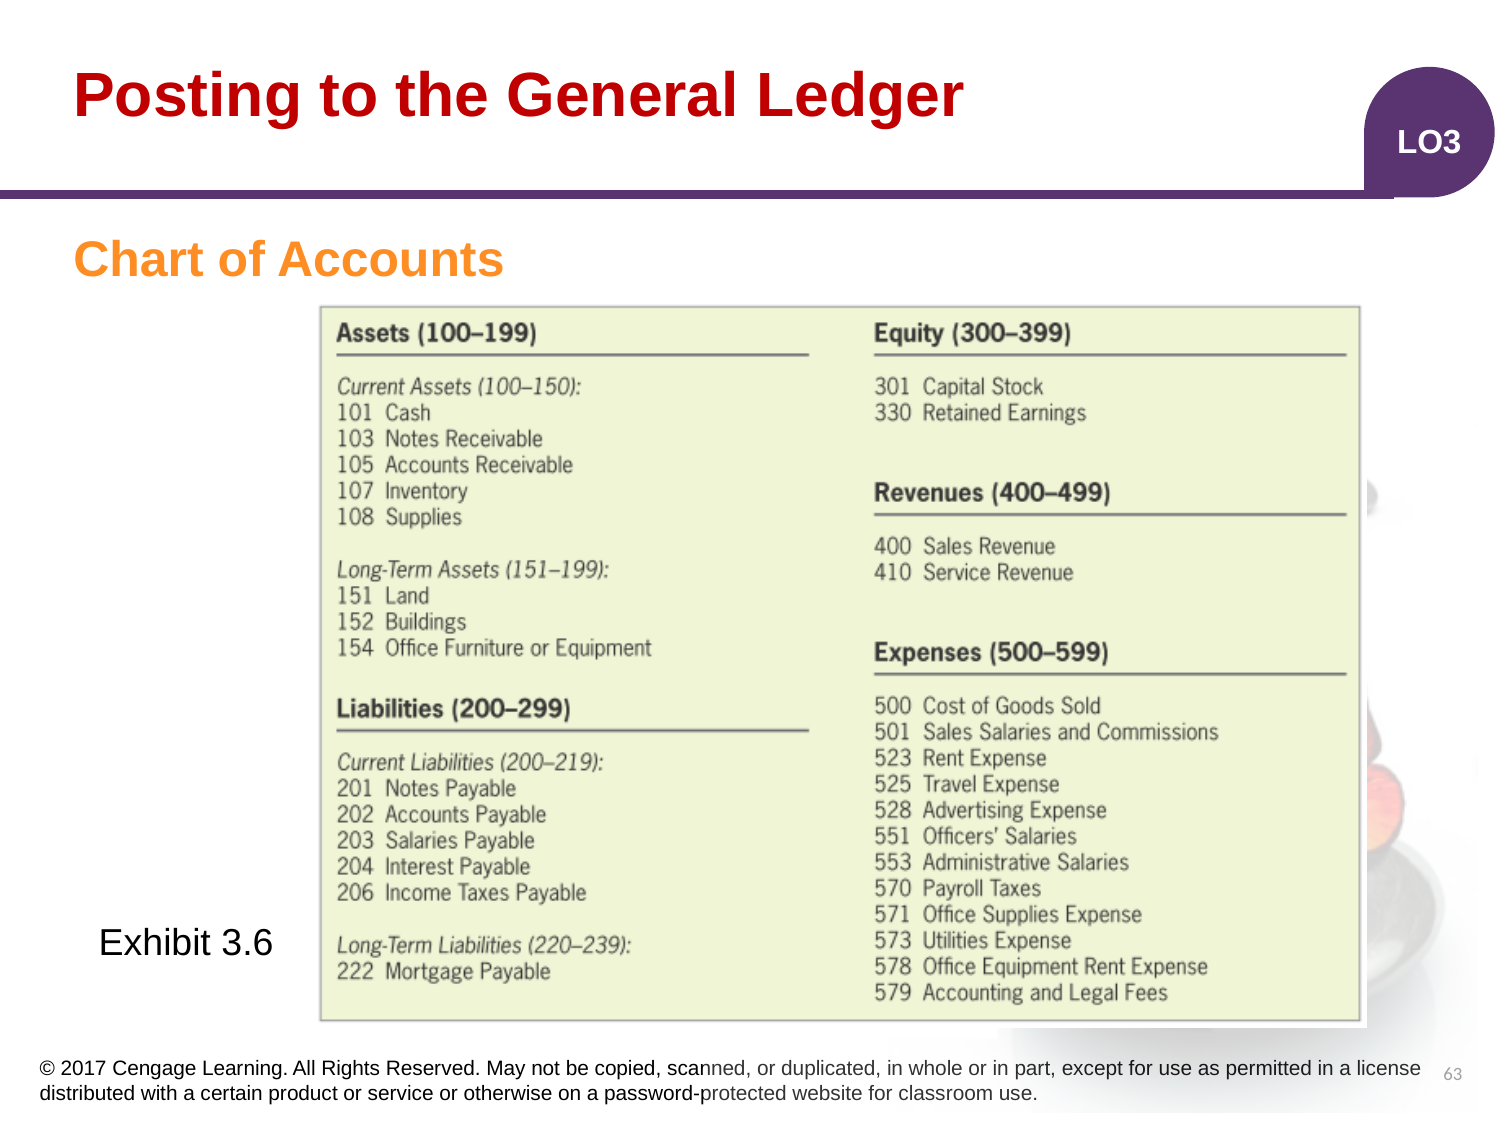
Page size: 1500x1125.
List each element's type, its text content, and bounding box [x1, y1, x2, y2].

picture [936, 1089, 945, 1100]
picture [748, 1089, 757, 1100]
picture [1038, 1062, 1050, 1075]
picture [757, 1087, 763, 1100]
picture [831, 1089, 840, 1100]
picture [792, 1089, 807, 1100]
picture [999, 1089, 1008, 1100]
picture [864, 1060, 873, 1075]
picture [914, 1089, 934, 1100]
picture [805, 1064, 815, 1079]
picture [776, 1085, 785, 1100]
picture [1062, 1064, 1072, 1075]
picture [819, 1085, 829, 1100]
picture [1084, 1064, 1093, 1075]
picture [769, 1064, 775, 1075]
picture [952, 1064, 962, 1075]
picture [875, 1089, 885, 1100]
picture [1021, 1089, 1031, 1100]
picture [845, 1087, 851, 1100]
picture [825, 1064, 834, 1075]
picture [965, 1089, 975, 1100]
picture [899, 1089, 908, 1100]
picture [892, 1064, 901, 1075]
picture [980, 1064, 986, 1075]
title Posting to the General Ledger [58, 40, 1365, 152]
picture [1117, 1062, 1123, 1075]
picture [969, 1064, 979, 1075]
picture [793, 1064, 802, 1075]
picture [853, 1064, 863, 1075]
picture [998, 1064, 1007, 1075]
picture [1128, 1060, 1134, 1075]
picture [712, 1089, 718, 1100]
picture [908, 1064, 923, 1075]
picture [1015, 1064, 1025, 1079]
picture [868, 1085, 874, 1100]
list Chart of Accounts [58, 218, 1439, 992]
slide_number 63 [1139, 1042, 1478, 1103]
picture [782, 1060, 791, 1075]
picture [886, 1089, 892, 1100]
picture [730, 1087, 736, 1100]
text_box LO3 [1382, 112, 1477, 168]
picture [1074, 1064, 1083, 1075]
picture [314, 300, 1367, 1028]
picture [723, 1064, 733, 1075]
picture [712, 1064, 721, 1075]
picture [808, 1089, 818, 1100]
picture [936, 1064, 946, 1075]
picture [1106, 1064, 1116, 1079]
picture [734, 1060, 743, 1075]
picture [719, 1089, 729, 1100]
picture [704, 1064, 709, 1075]
picture [836, 1064, 847, 1075]
picture [704, 1089, 711, 1100]
picture [1135, 1064, 1139, 1075]
text_box Exhibit 3.6 [84, 910, 289, 971]
picture [758, 1064, 768, 1075]
picture [1011, 1089, 1020, 1100]
picture [846, 1062, 852, 1075]
picture [1095, 1064, 1105, 1075]
picture [953, 1089, 963, 1100]
picture [852, 1089, 862, 1100]
picture [924, 1060, 933, 1075]
picture [736, 1089, 746, 1100]
picture [1026, 1064, 1037, 1075]
picture [946, 1089, 952, 1100]
picture [976, 1089, 991, 1100]
picture [764, 1089, 774, 1100]
